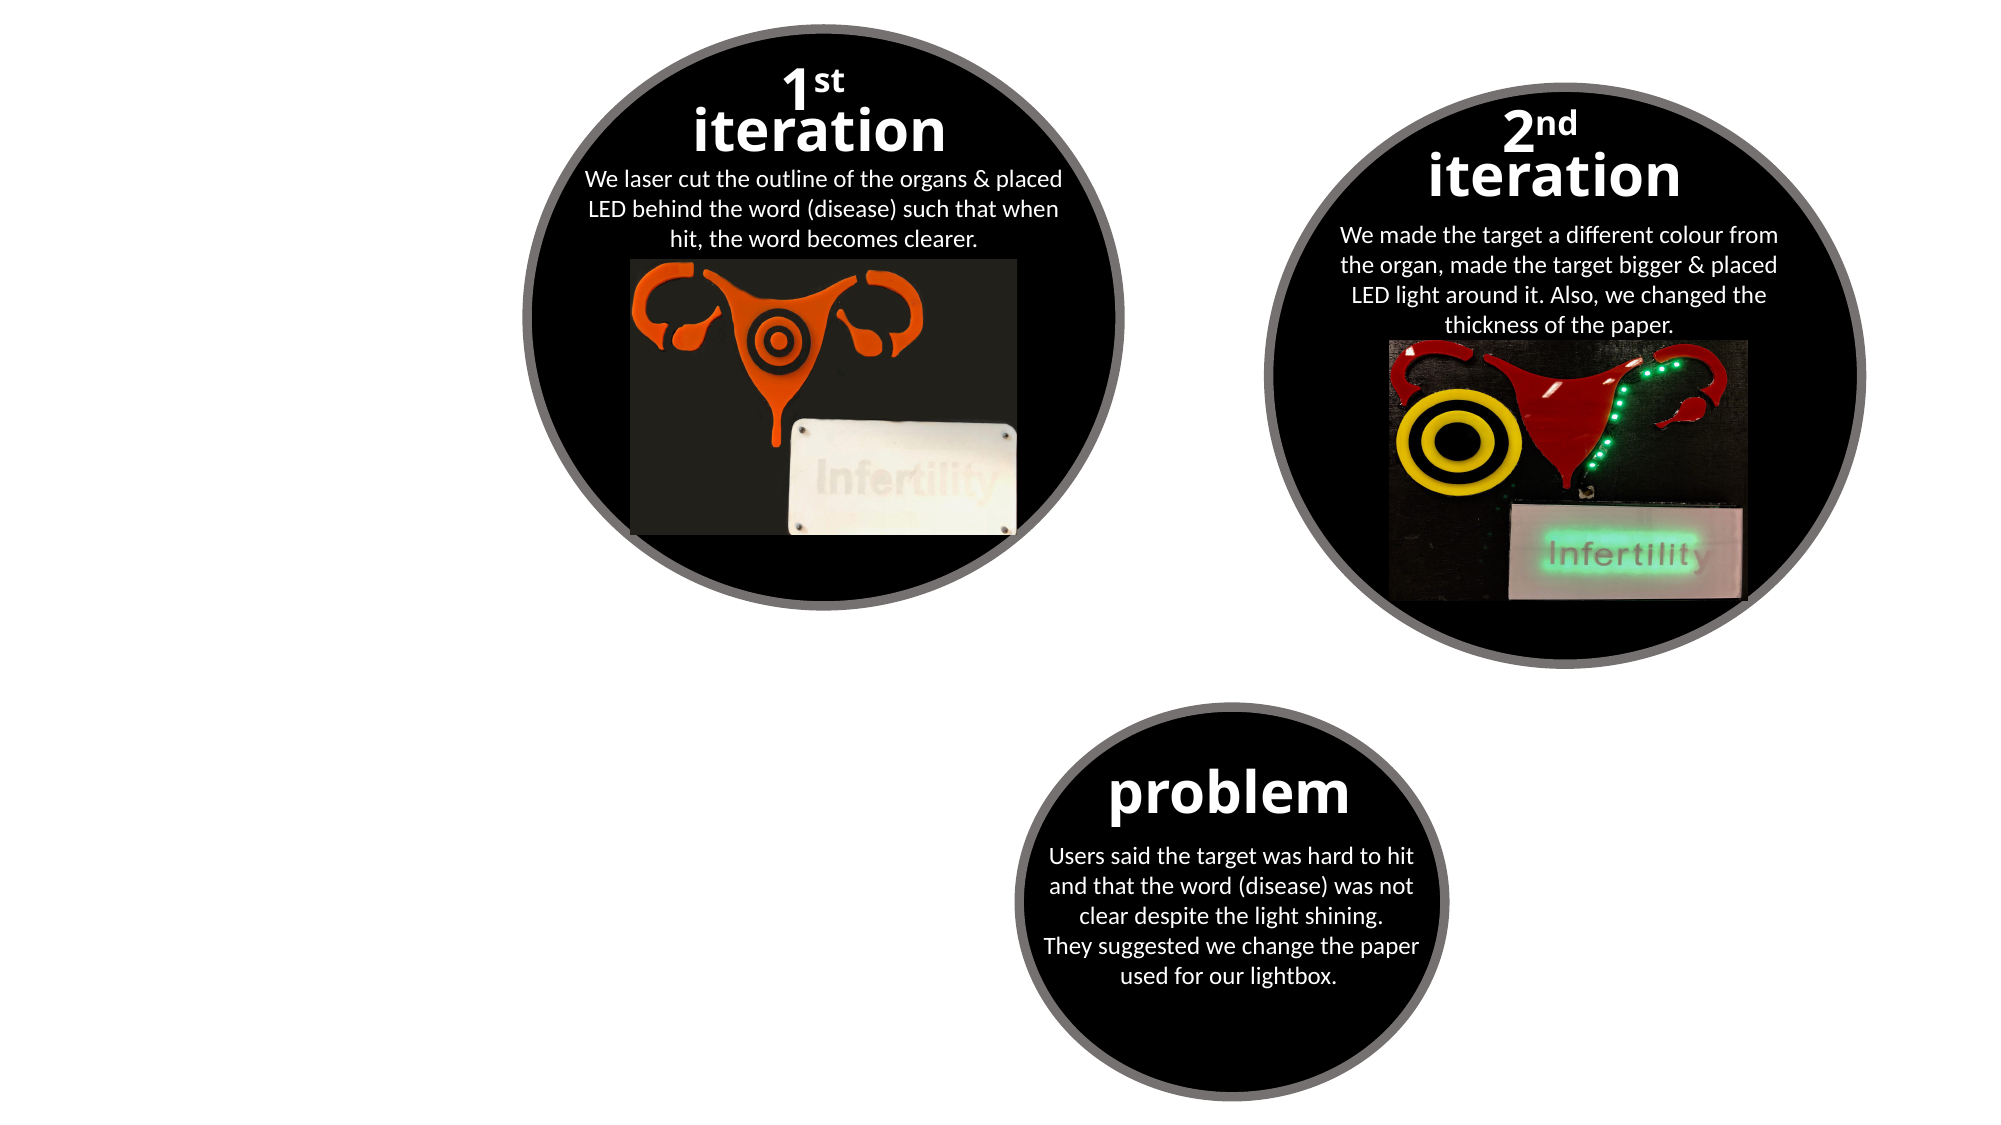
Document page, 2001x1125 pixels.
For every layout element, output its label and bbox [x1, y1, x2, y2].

text_box [527, 28, 1121, 606]
text_box [1268, 87, 1862, 665]
text_box [1019, 707, 1445, 1097]
